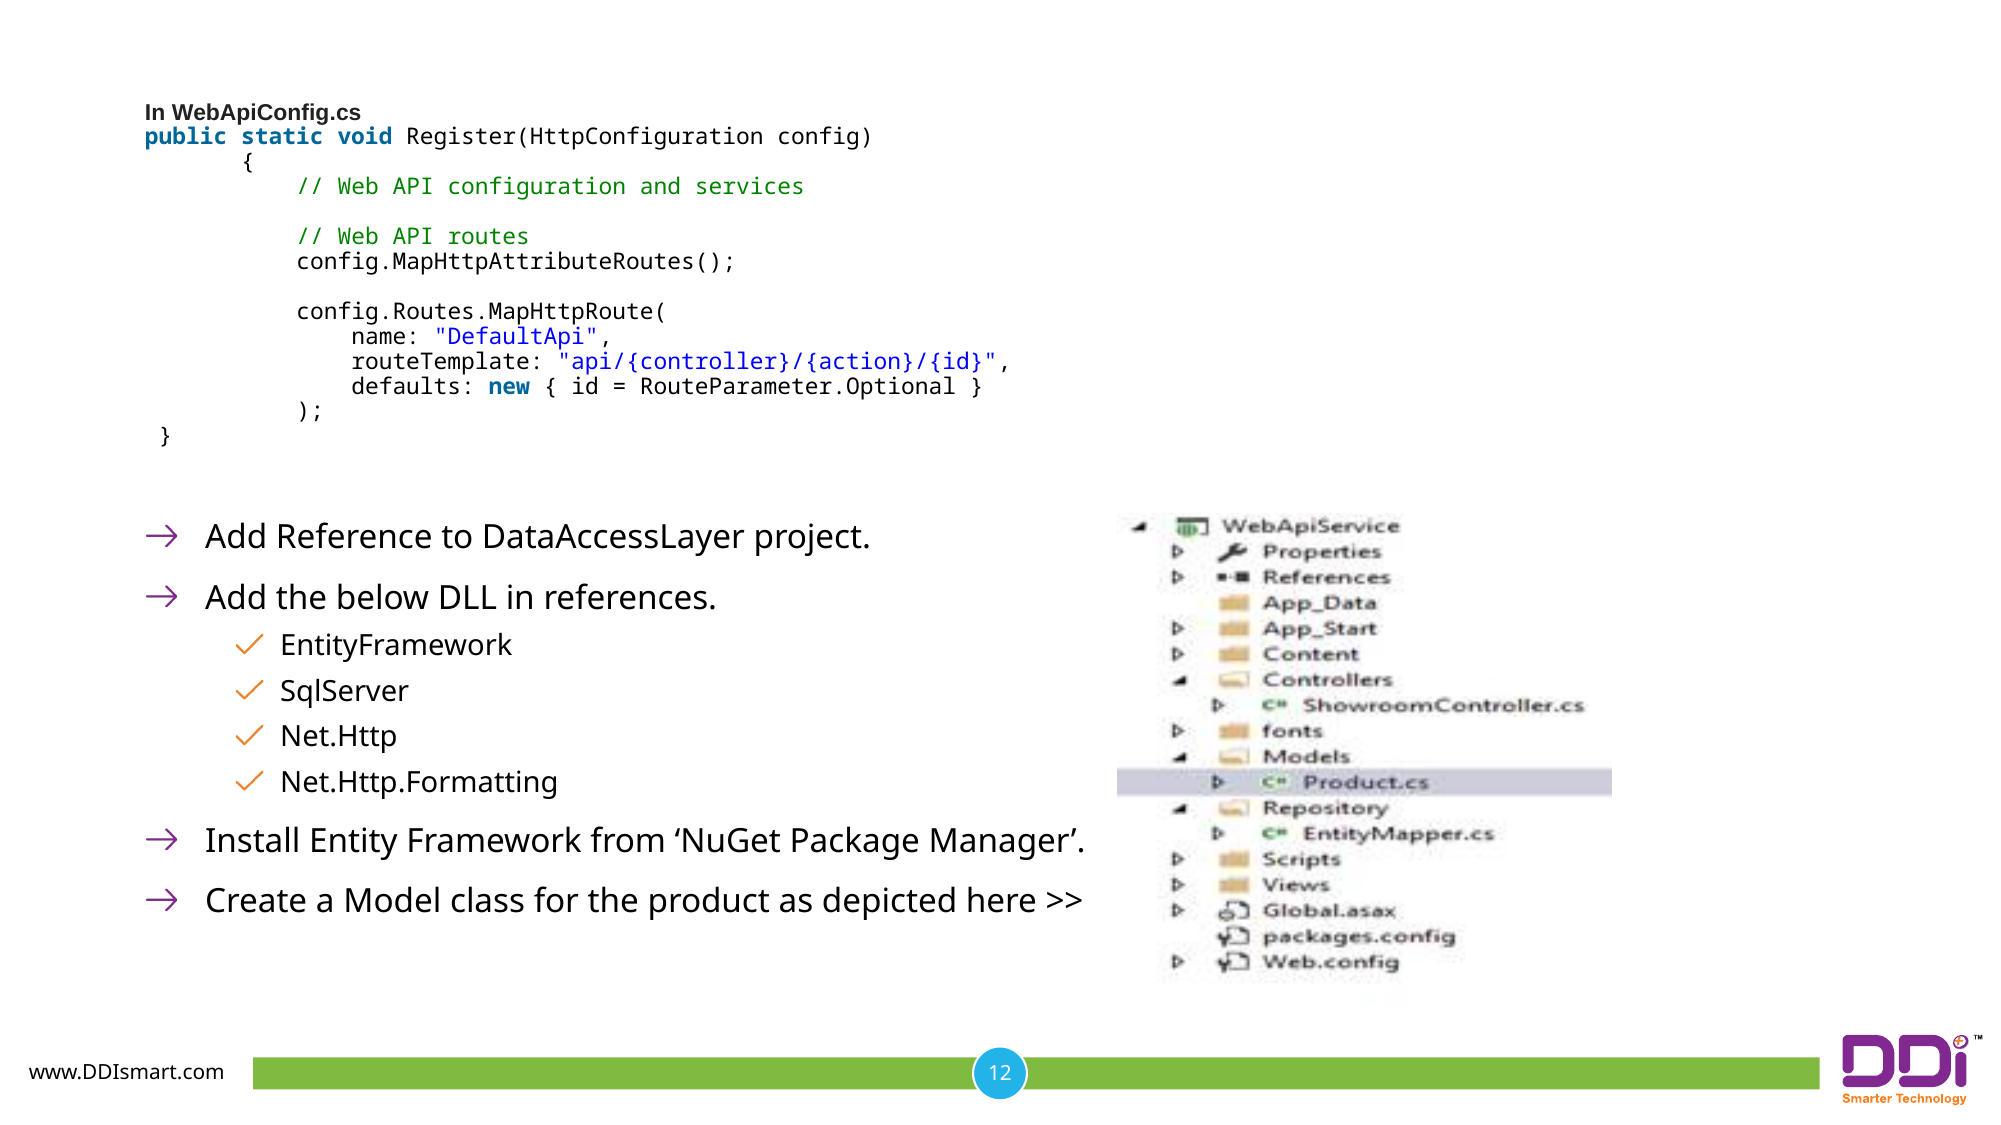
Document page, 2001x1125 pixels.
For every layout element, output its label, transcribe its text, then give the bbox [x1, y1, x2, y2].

list Add Reference to DataAccessLayer project. Add the below DLL in references. EntityFramework SqlServer Net.Http Net.Http.Formatting Install Entity Framework from ‘NuGet Package Manager’. Create a Model class for the product as depicted here >> [130, 508, 1118, 981]
picture [235, 679, 264, 700]
picture [235, 724, 264, 746]
picture [235, 633, 264, 655]
text_box In WebApiConfig.cs public static void Register(HttpConfiguration config) { // Web API configuration and services // Web API routes config.MapHttpAttributeRoutes(); config.Routes.MapHttpRoute( name: "DefaultApi", routeTemplate: "api/{controller}/{action}/{id}", defaults: new { id = RouteParameter.Optional } ); } [130, 85, 1903, 456]
picture [145, 584, 178, 608]
picture [145, 827, 178, 851]
picture [145, 887, 178, 912]
picture [235, 770, 264, 791]
picture [1117, 513, 1612, 1031]
picture [145, 523, 178, 548]
